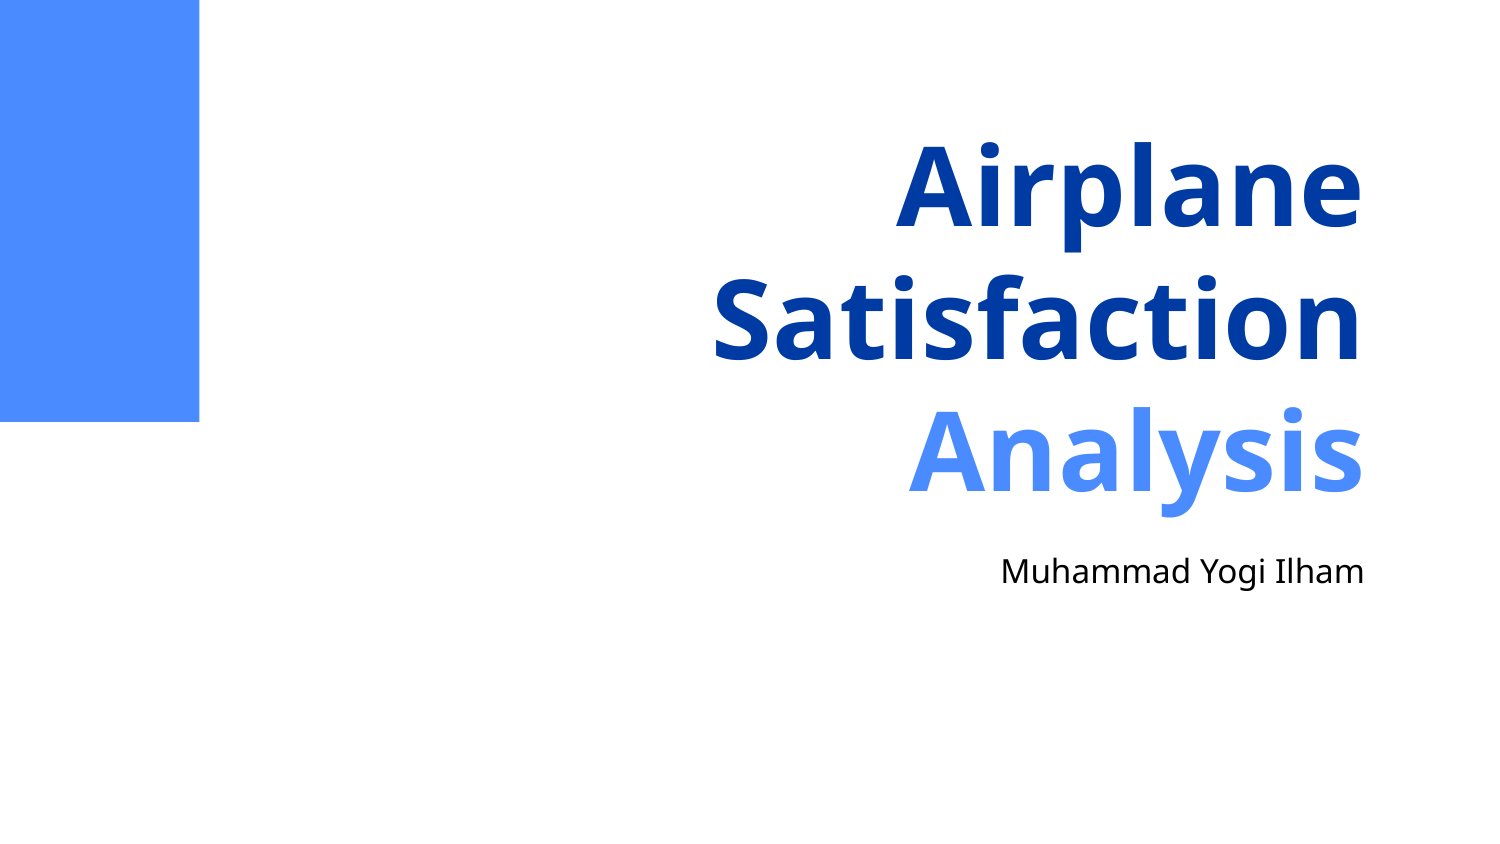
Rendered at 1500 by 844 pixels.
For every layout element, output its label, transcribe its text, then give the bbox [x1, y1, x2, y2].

title Airplane Satisfaction Analysis [269, 192, 1381, 529]
subtitle Muhammad Yogi Ilham [269, 535, 1381, 627]
